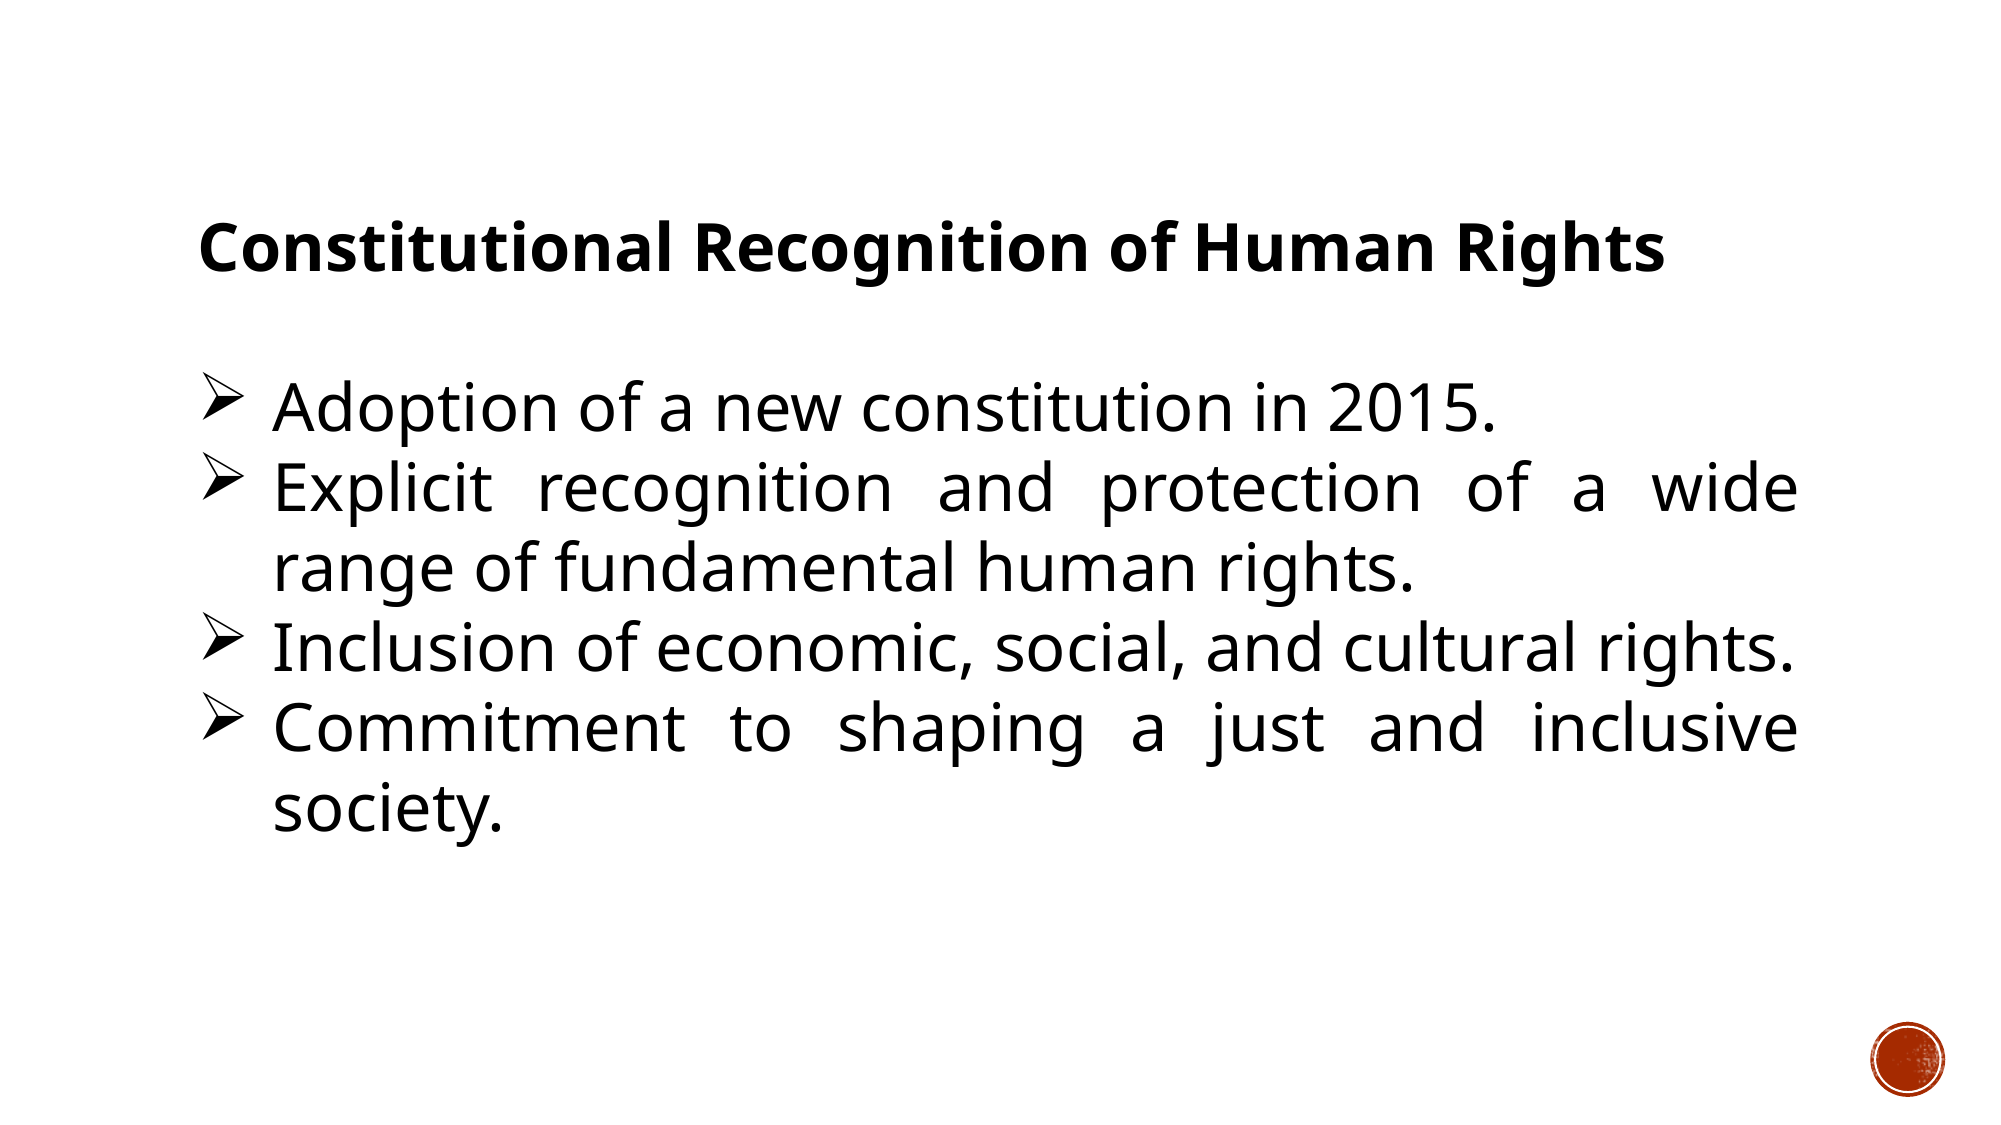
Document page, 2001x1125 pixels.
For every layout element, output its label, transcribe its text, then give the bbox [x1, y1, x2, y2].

text_box Constitutional Recognition of Human Rights Adoption of a new constitution in 2015. Explicit recognition and protection of a wide range of fundamental human rights. Inclusion of economic, social, and cultural rights. Commitment to shaping a just and inclusive society. [183, 197, 1817, 853]
